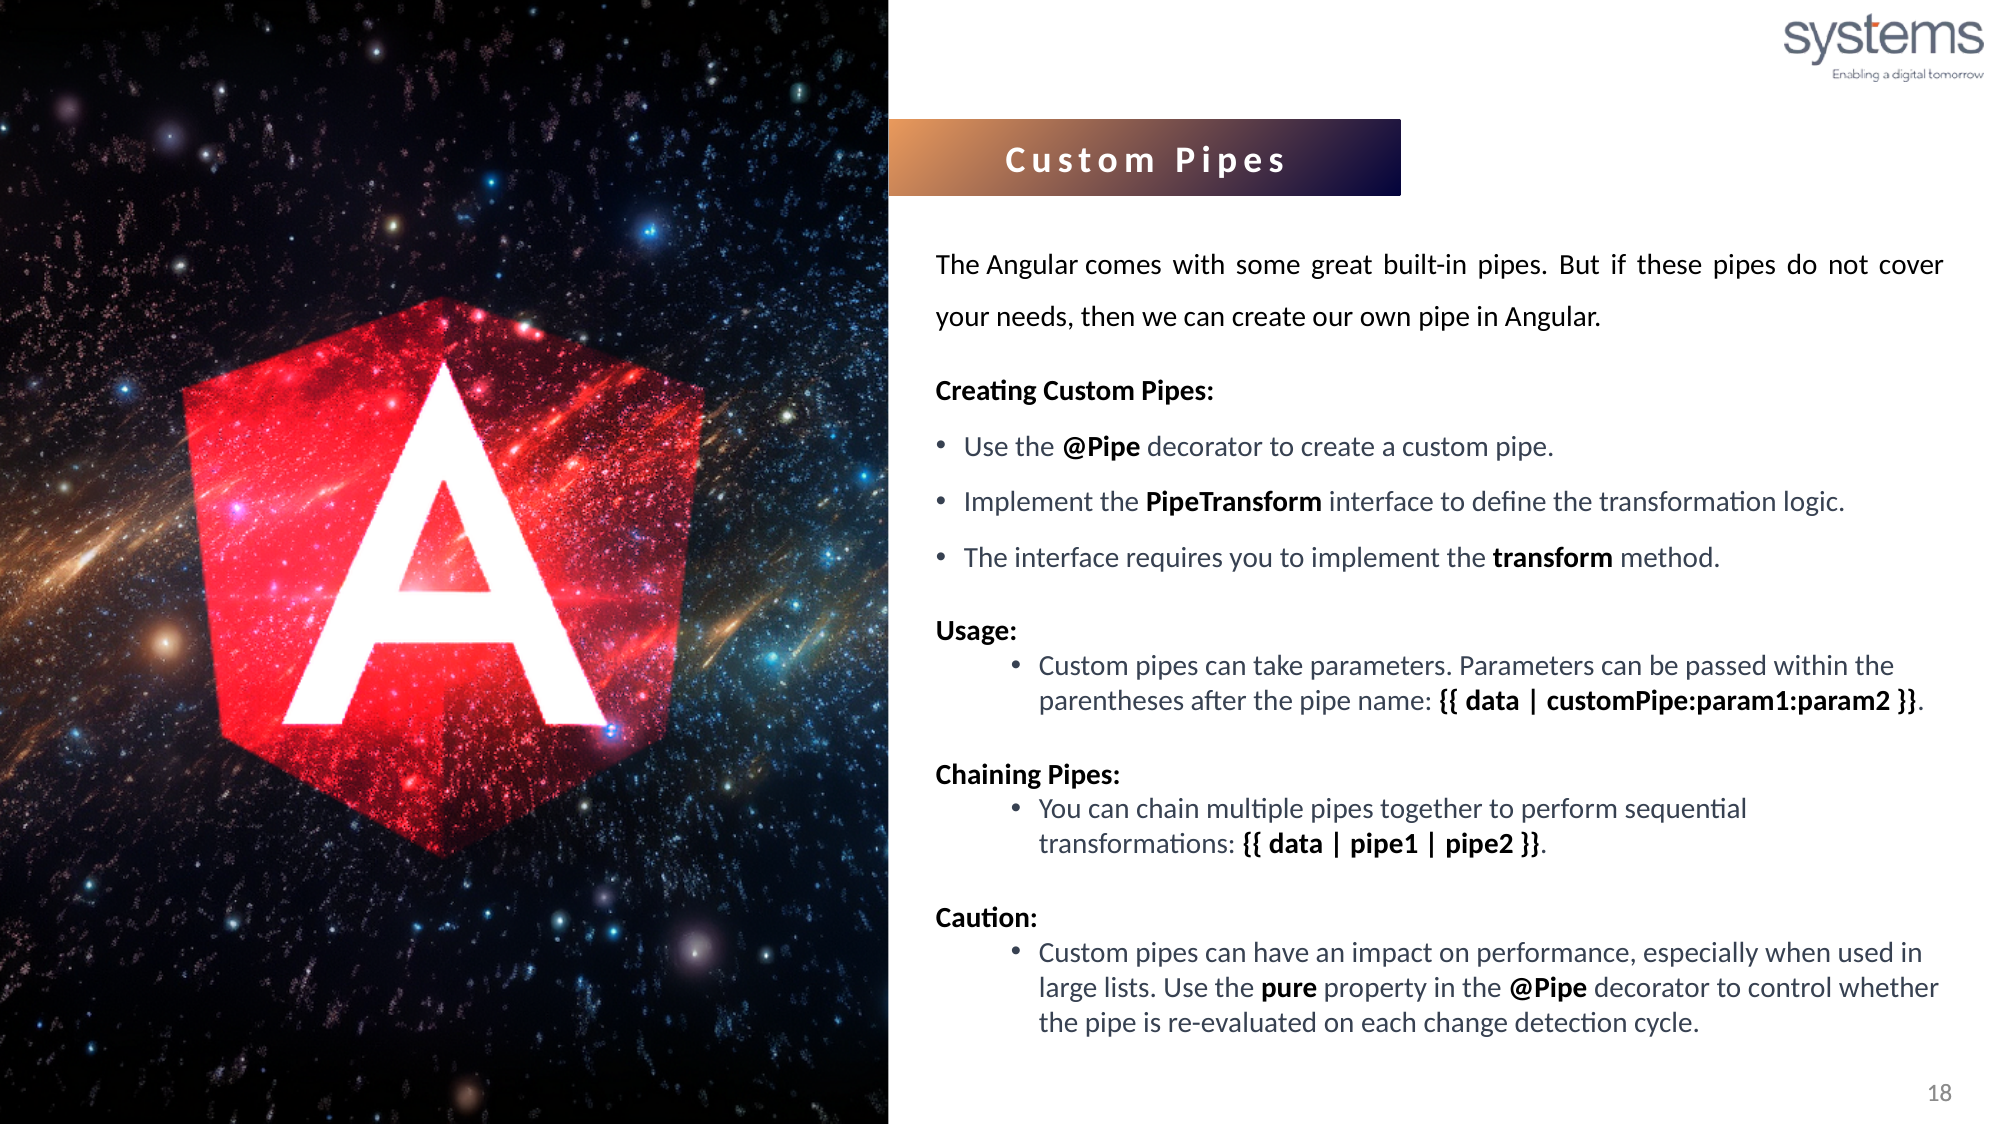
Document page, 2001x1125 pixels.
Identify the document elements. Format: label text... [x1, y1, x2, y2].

slide_number 18 [1894, 1061, 1968, 1121]
picture [0, 0, 889, 1124]
picture [1776, 8, 1992, 88]
text_box The Angular comes with some great built-in pipes. But if these pipes do not cover your needs, then we can create our own pipe in Angular. Creating Custom Pipes: Use the @Pipe decorator to create a custom pipe. Implement the PipeTransform interface to define the transformation logic. The interface requires you to implement the transform method. Usage: Custom pipes can take parameters. Parameters can be passed within the parentheses after the pipe name: {{ data | customPipe:param1:param2 }}. Chaining Pipes: You can chain multiple pipes together to perform sequential transformations: {{ data | pipe1 | pipe2 }}. Caution: Custom pipes can have an impact on performance, especially when used in large lists. Use the pure property in the @Pipe decorator to control whether the pipe is re-evaluated on each change detection cycle. [920, 220, 1961, 366]
list Custom Pipes [889, 119, 1401, 196]
